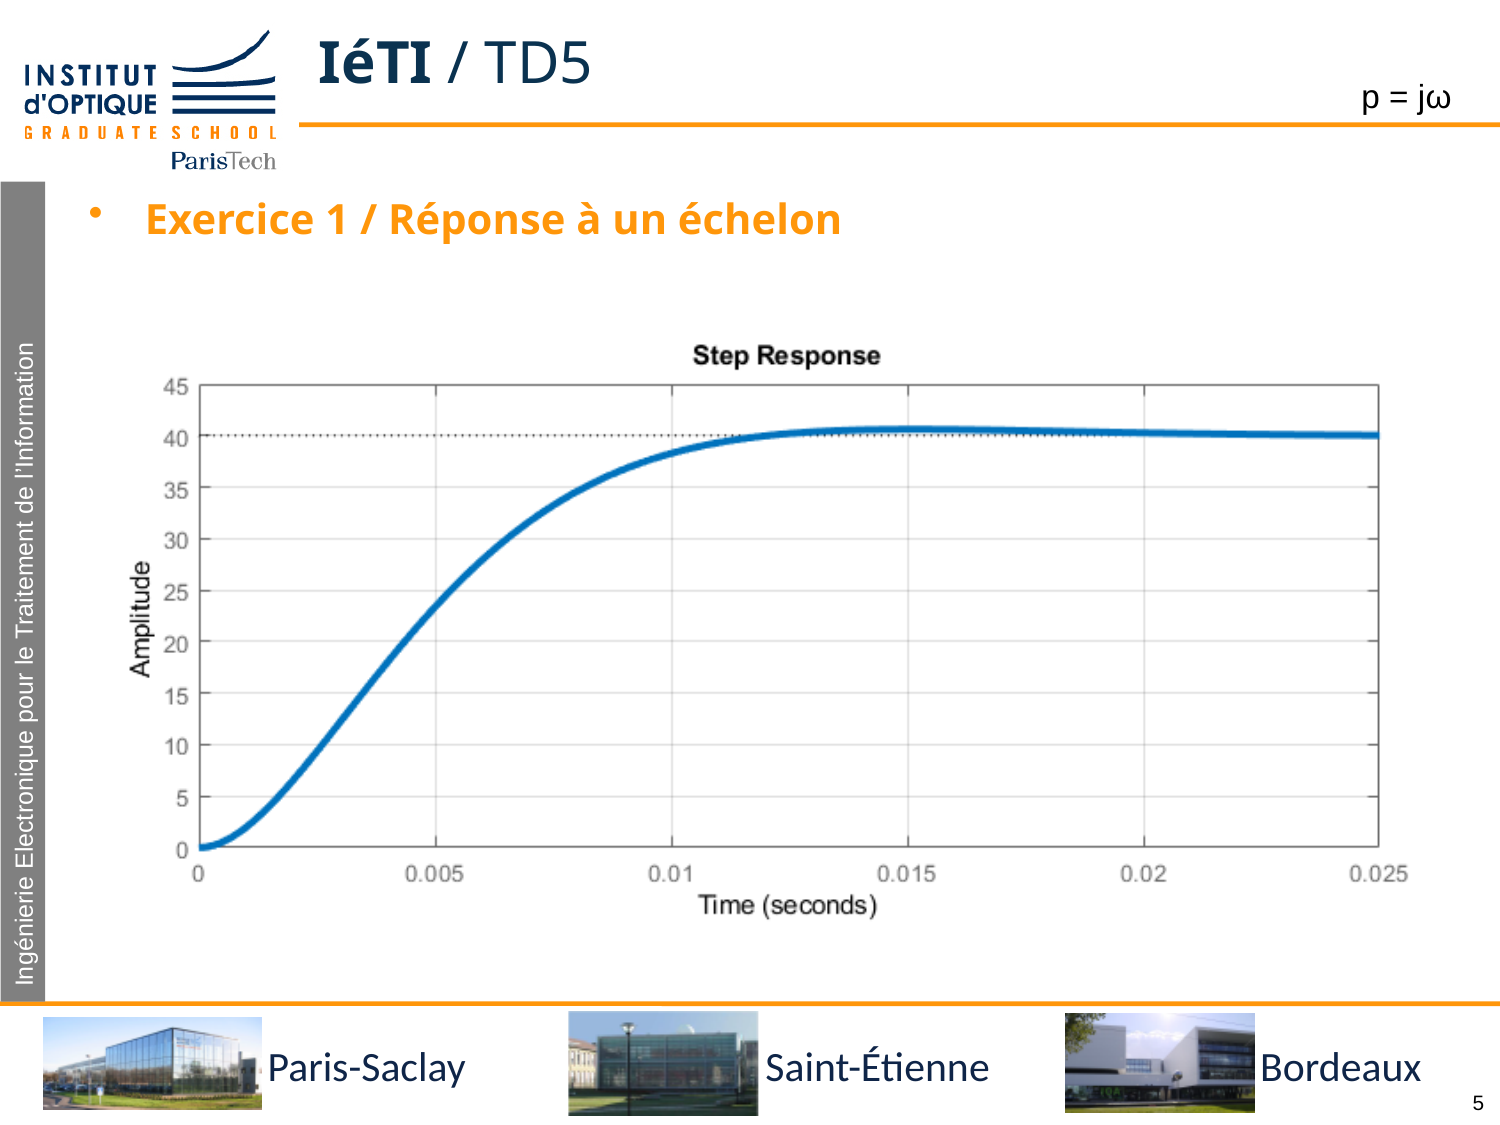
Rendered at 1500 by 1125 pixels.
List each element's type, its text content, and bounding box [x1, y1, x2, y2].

picture [52, 329, 1424, 932]
list Exercice 1 / Réponse à un échelon [73, 185, 1424, 256]
text_box p = jω [1346, 67, 1500, 123]
picture [568, 1011, 759, 1116]
picture [0, 7, 299, 191]
picture [43, 1017, 262, 1110]
title IéTI / TD5 [303, 4, 1500, 117]
picture [1065, 1013, 1255, 1113]
text_box Ingénierie Electronique pour le Traitement de l’Information [0, 181, 46, 1002]
